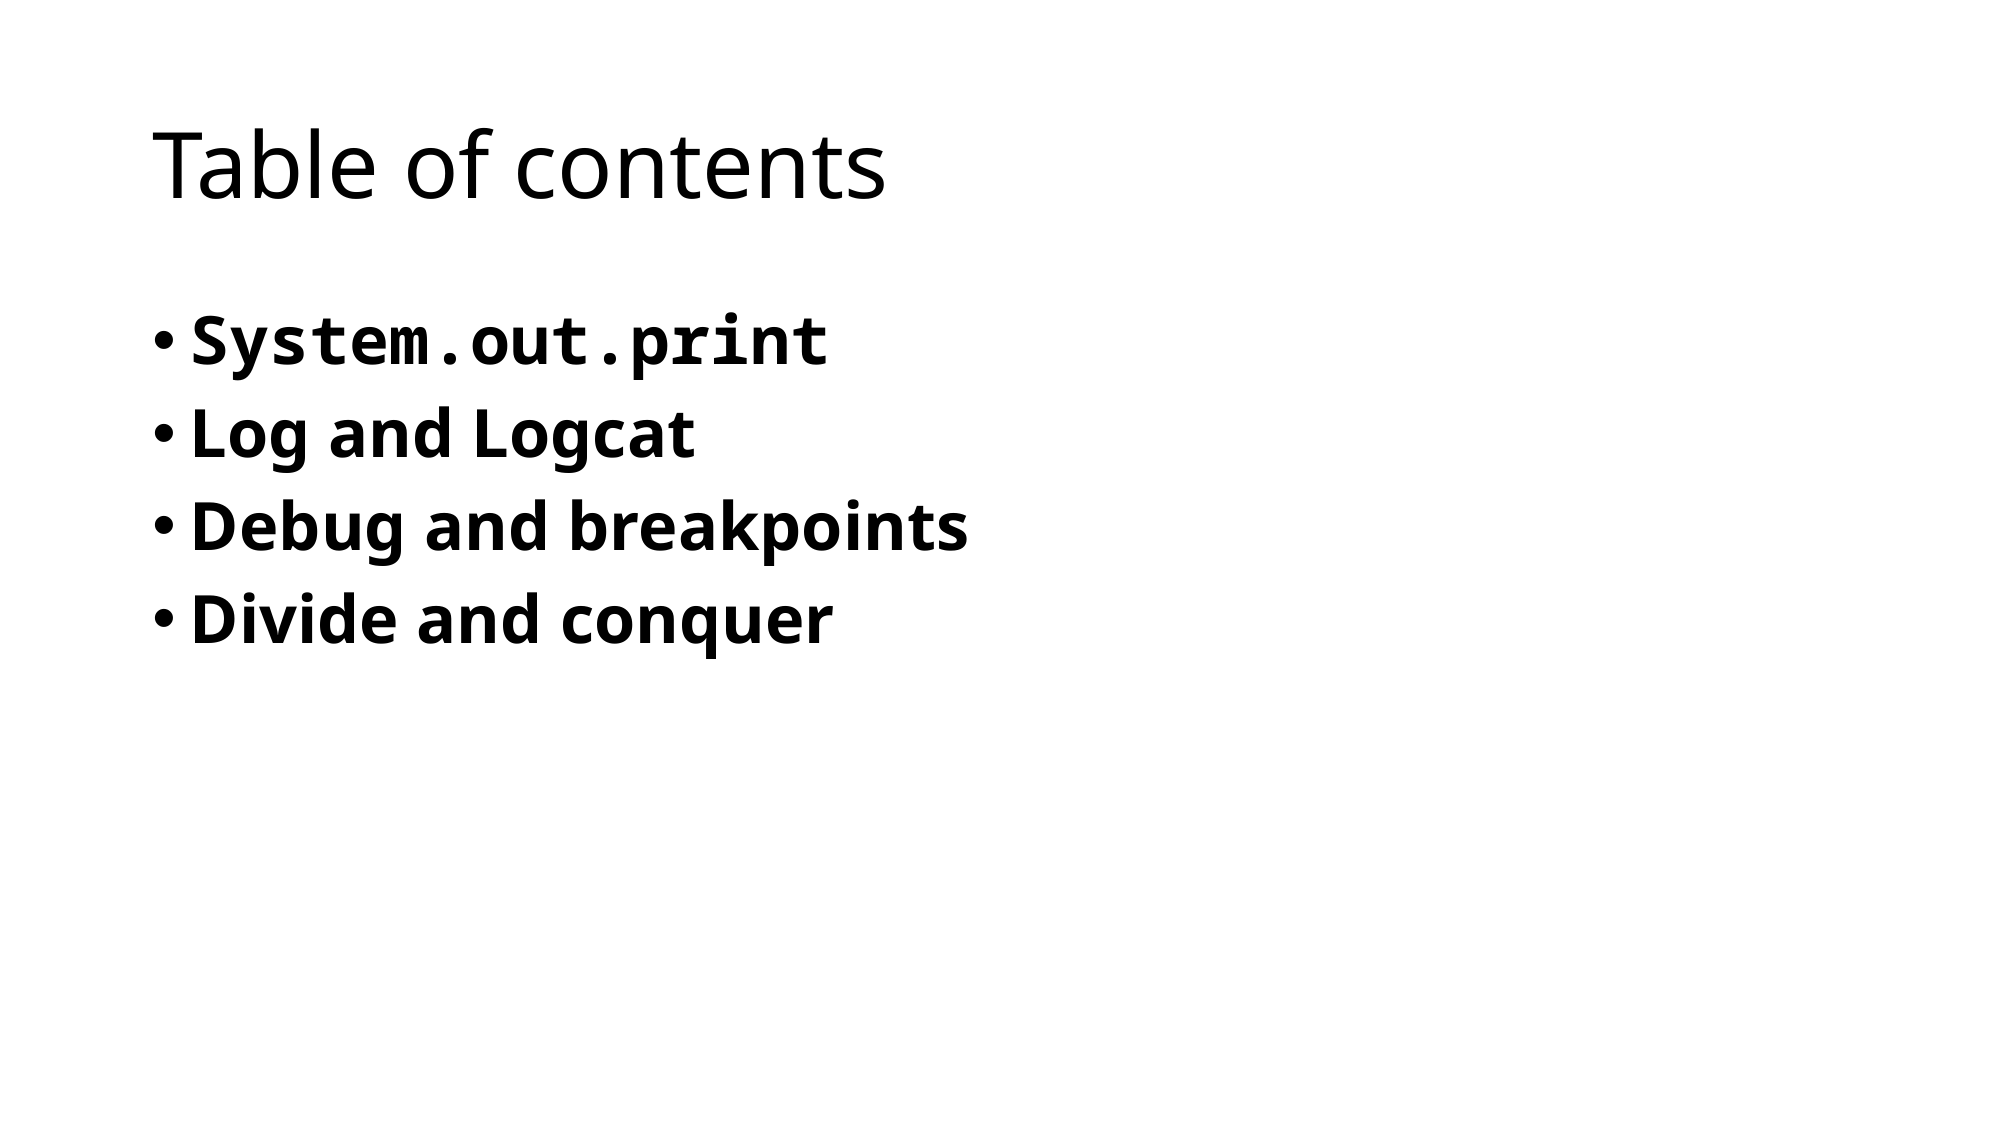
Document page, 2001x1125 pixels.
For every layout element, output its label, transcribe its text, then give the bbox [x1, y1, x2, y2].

title Table of contents [137, 59, 1863, 278]
list System.out.print Log and Logcat Debug and breakpoints Divide and conquer [137, 299, 1863, 1014]
